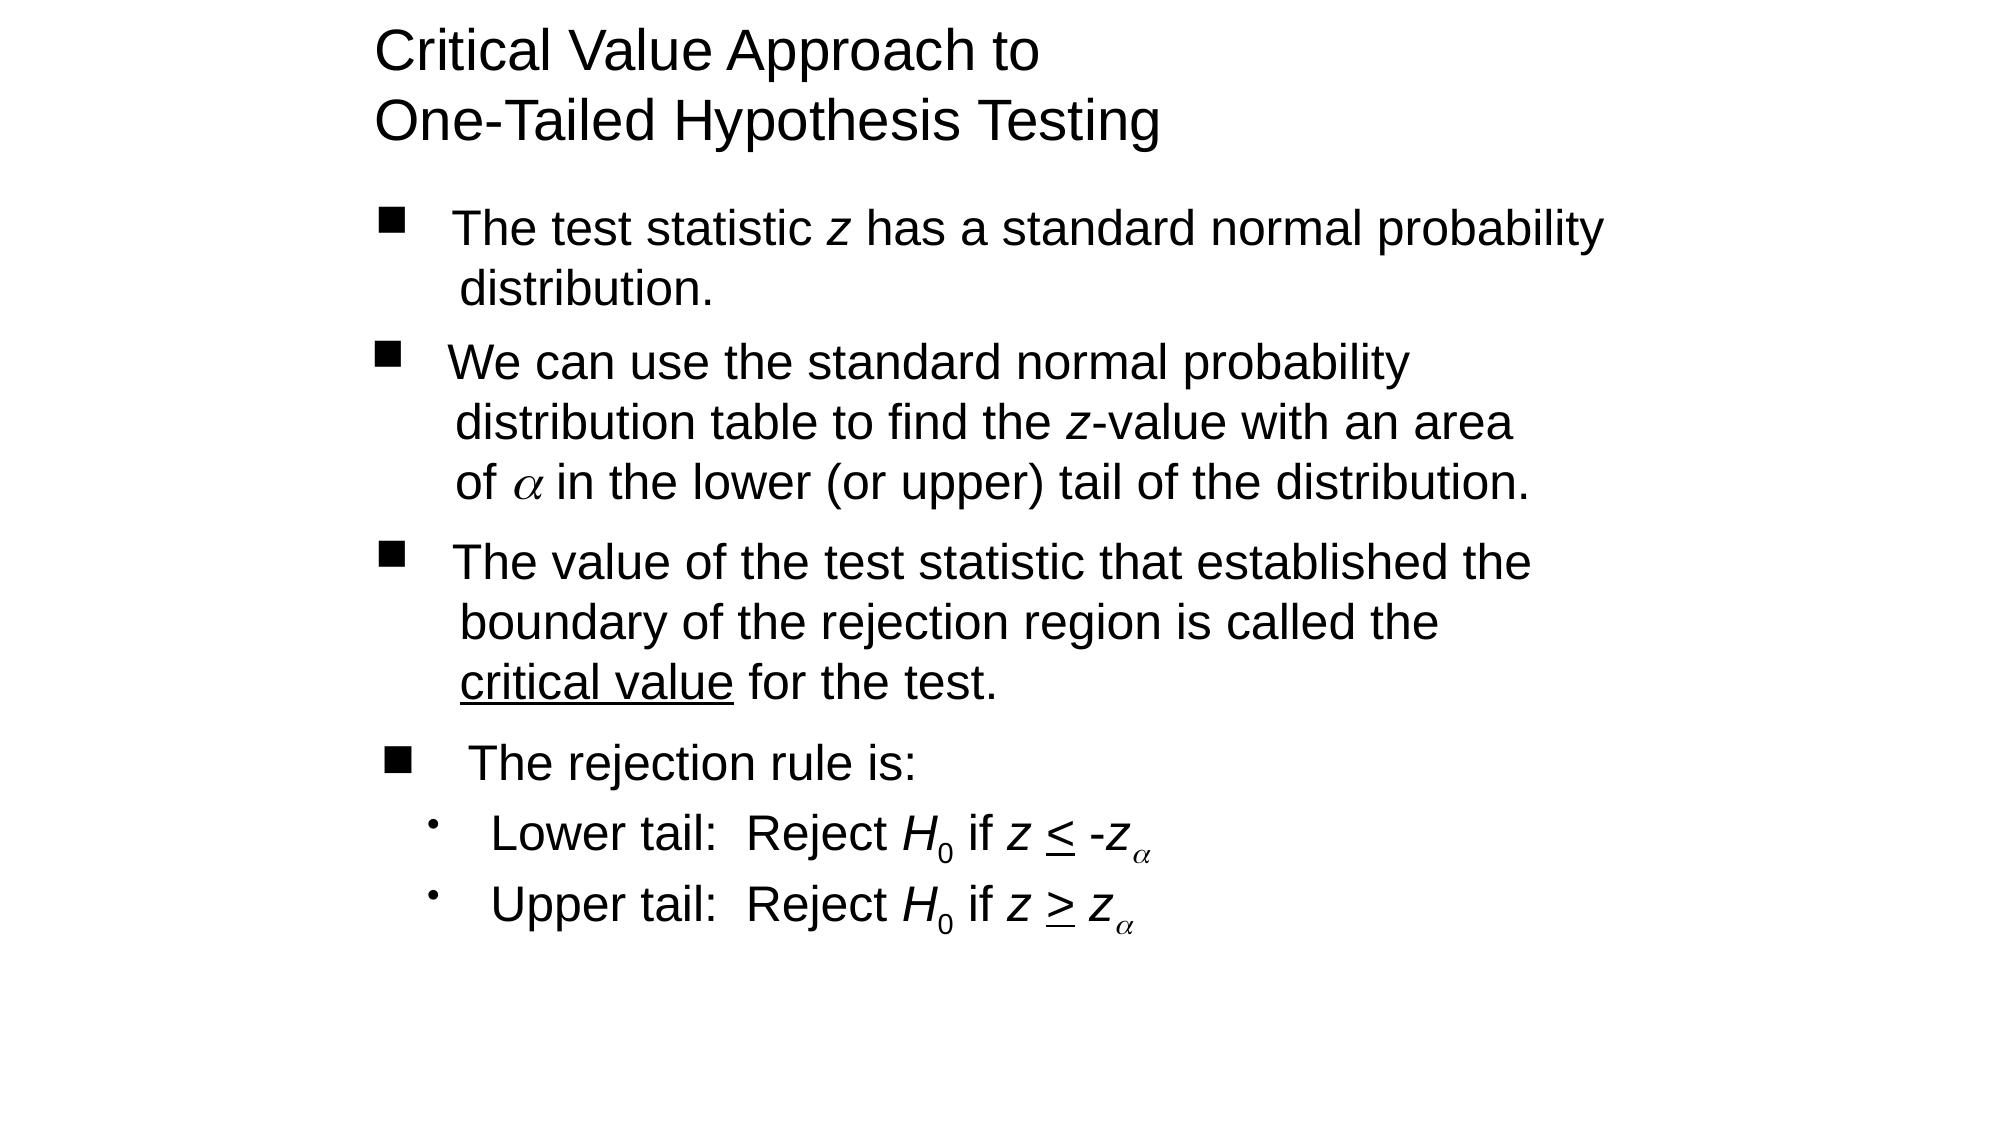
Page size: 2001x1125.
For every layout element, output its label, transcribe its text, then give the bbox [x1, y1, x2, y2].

text_box The rejection rule is: Lower tail: Reject H0 if z < -z Upper tail: Reject H0 if z > z [372, 730, 1165, 942]
text_box Critical Value Approach to One-Tailed Hypothesis Testing [359, 0, 1635, 165]
text_box The test statistic z has a standard normal probability distribution. [360, 187, 1620, 323]
text_box We can use the standard normal probability distribution table to find the z-value with an area of a in the lower (or upper) tail of the distribution. [356, 322, 1606, 518]
text_box The value of the test statistic that established the boundary of the rejection region is called the critical value for the test. [360, 522, 1549, 717]
